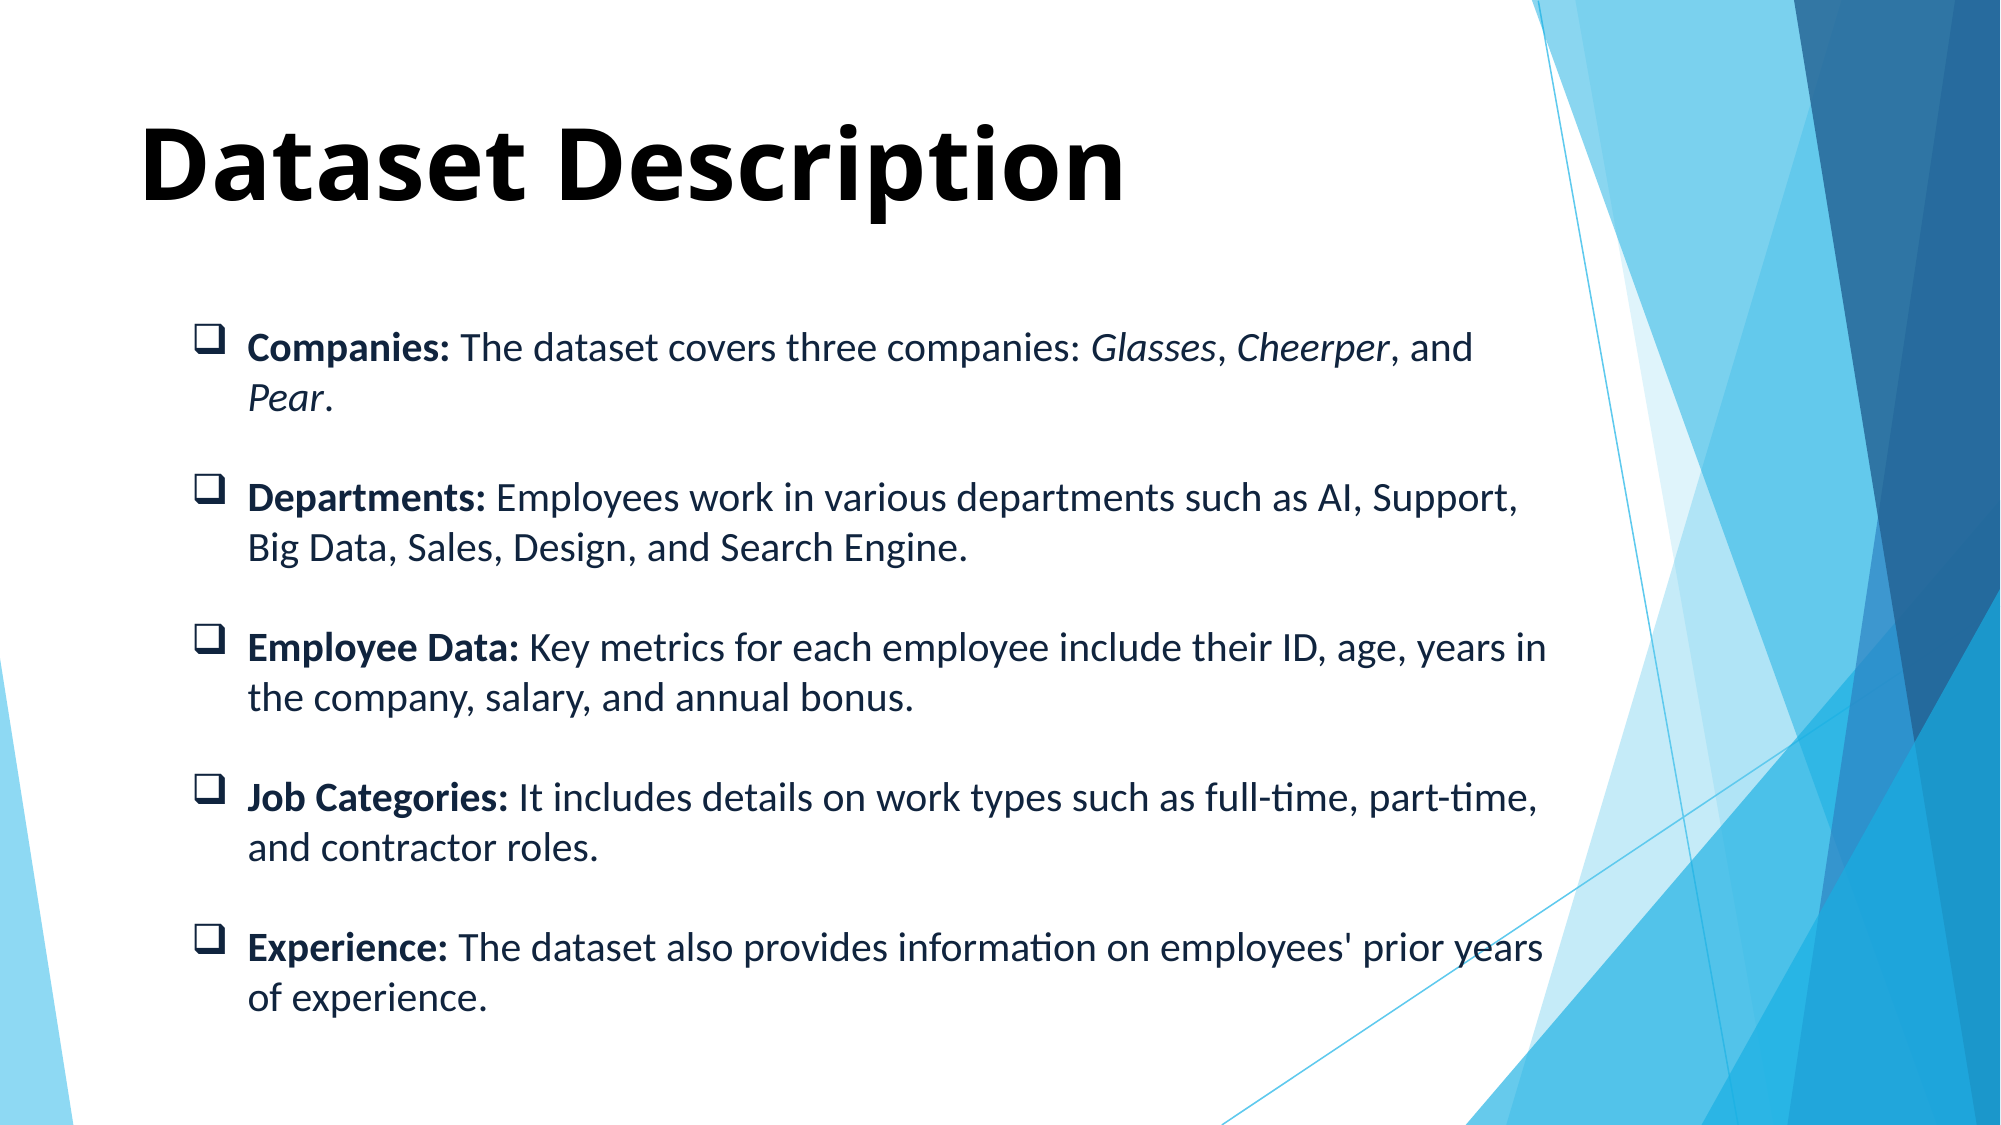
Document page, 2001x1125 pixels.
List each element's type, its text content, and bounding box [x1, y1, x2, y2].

title Dataset Description [137, 99, 1890, 275]
text_box Companies: The dataset covers three companies: Glasses, Cheerper, and Pear. Departments: Employees work in various departments such as AI, Support, Big Data, Sales, Design, and Search Engine. Employee Data: Key metrics for each employee include their ID, age, years in the company, salary, and annual bonus. Job Categories: It includes details on work types such as full-time, part-time, and contractor roles. Experience: The dataset also provides information on employees' prior years of experience. [176, 312, 1577, 1073]
